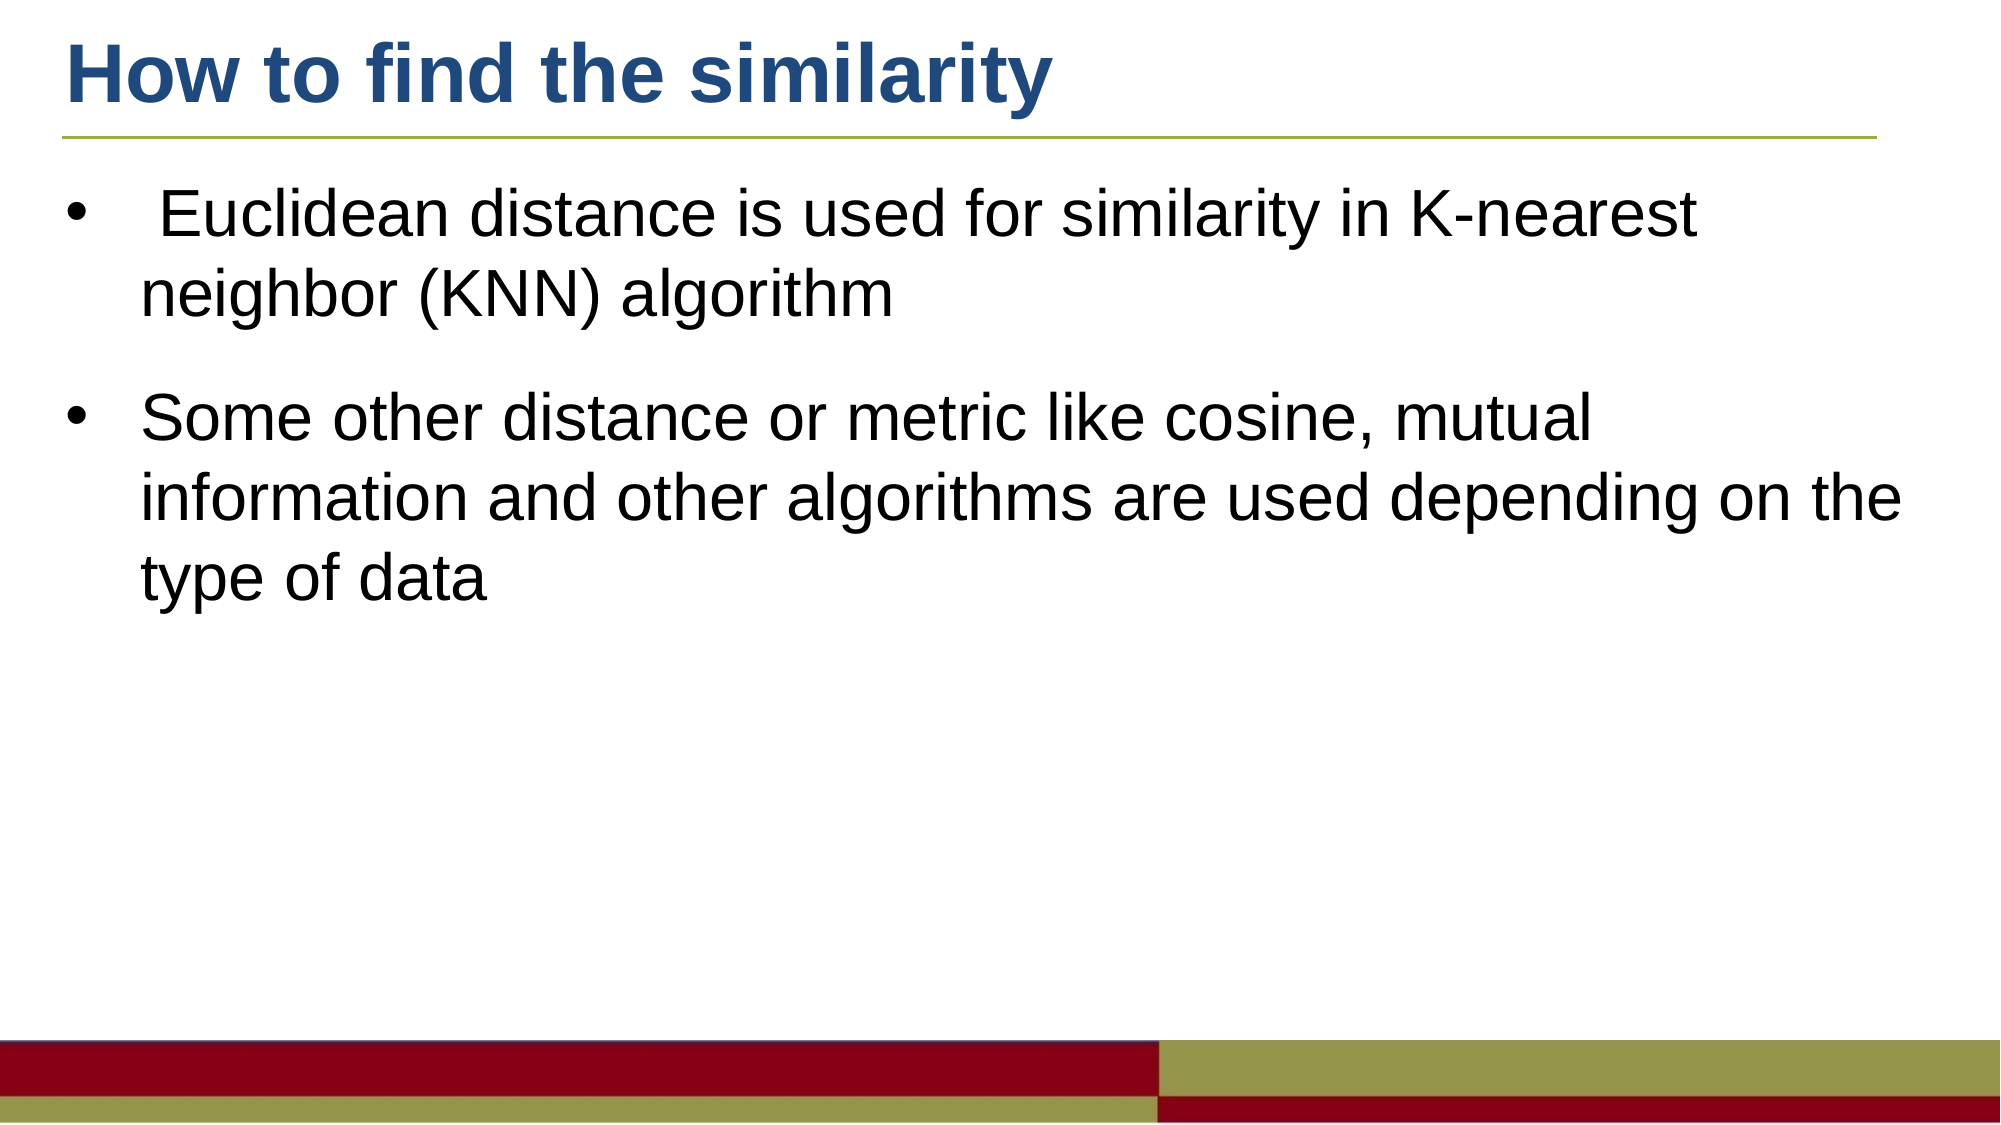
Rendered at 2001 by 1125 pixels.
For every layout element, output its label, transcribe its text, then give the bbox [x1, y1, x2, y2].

title How to find the similarity [50, 0, 2000, 138]
picture [0, 1040, 2000, 1125]
subtitle Euclidean distance is used for similarity in K-nearest neighbor (KNN) algorithm Some other distance or metric like cosine, mutual information and other algorithms are used depending on the type of data [50, 162, 1950, 1026]
